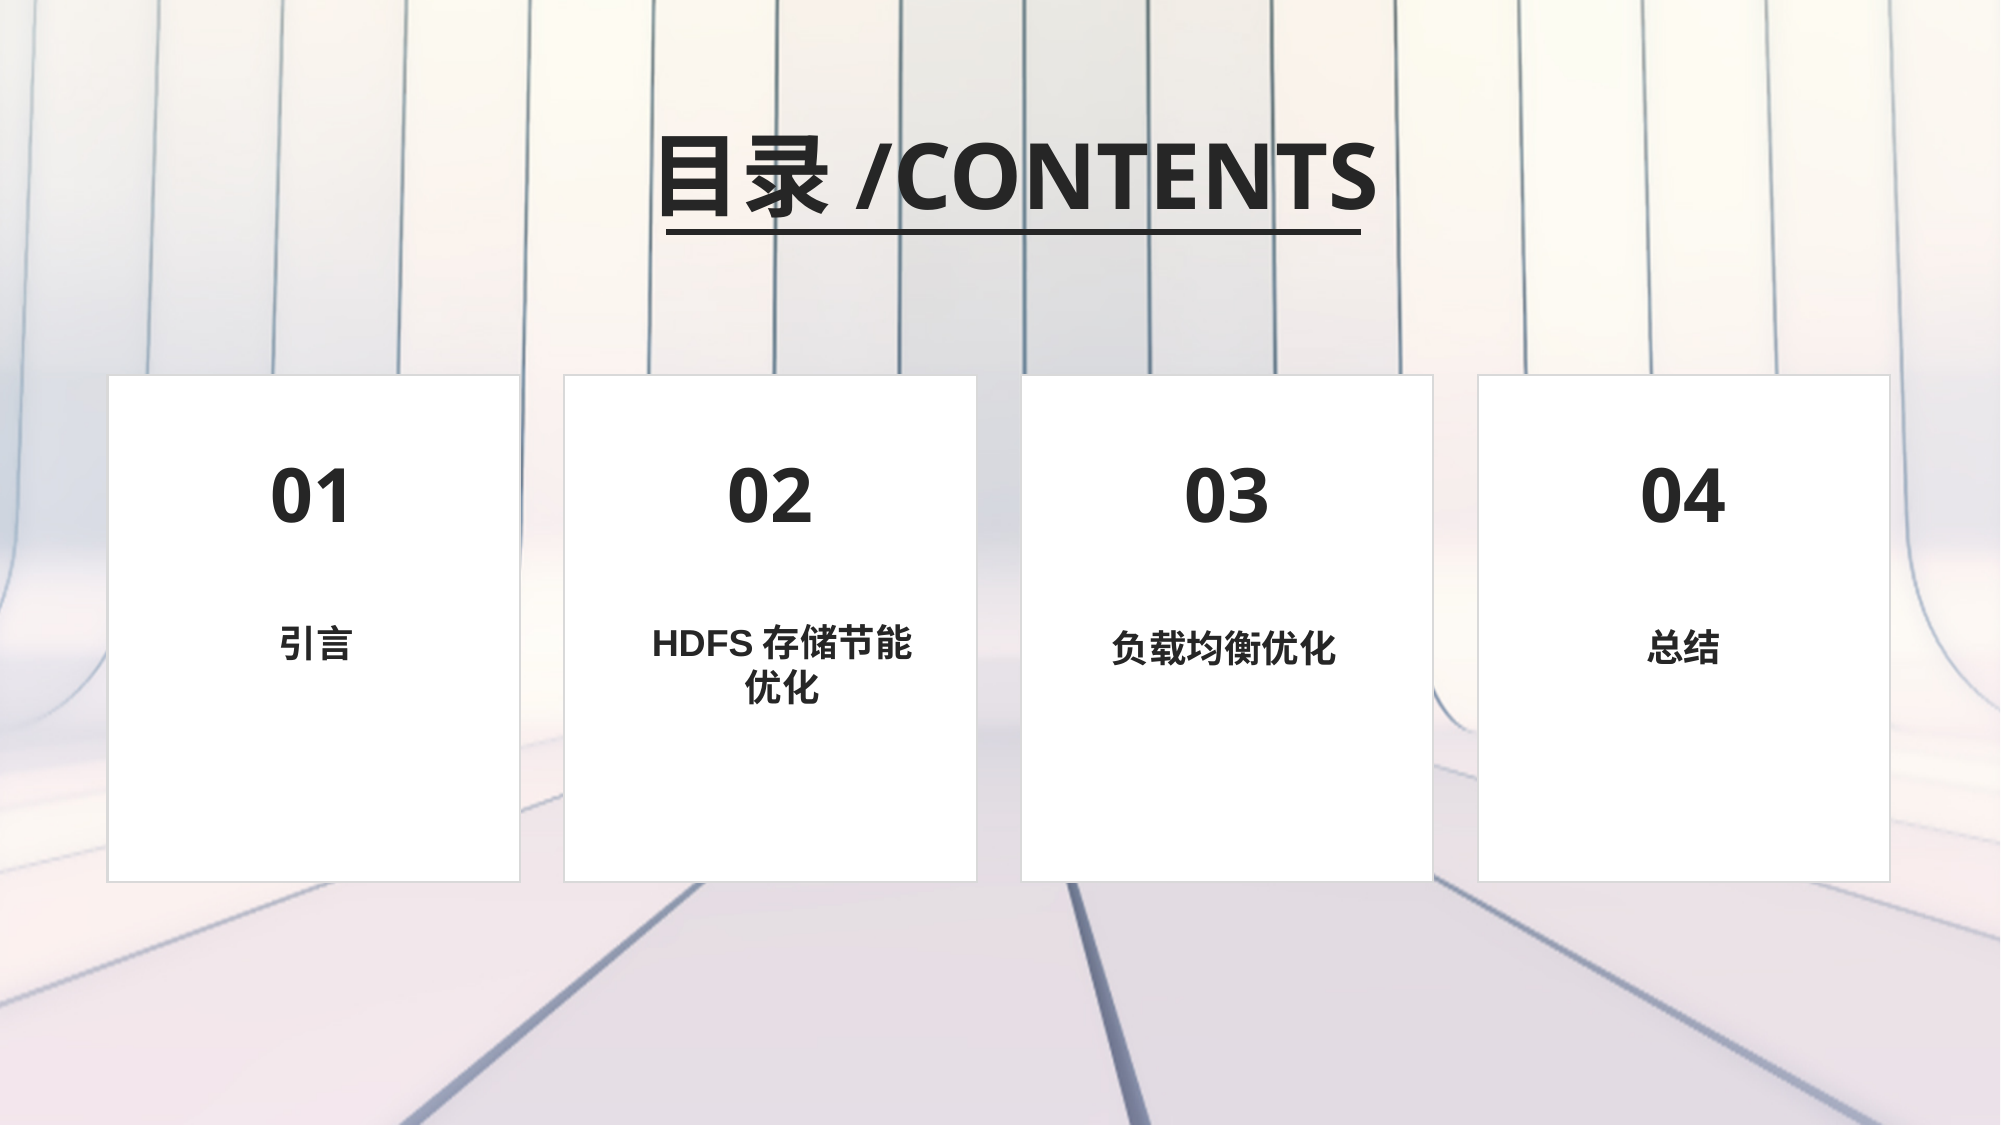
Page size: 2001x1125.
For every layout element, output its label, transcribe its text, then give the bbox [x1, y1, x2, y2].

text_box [1477, 374, 1891, 882]
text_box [564, 374, 977, 882]
picture [0, 0, 2001, 1125]
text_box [107, 374, 521, 882]
text_box 目录/CONTENTS [634, 110, 1395, 236]
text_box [1020, 374, 1434, 882]
